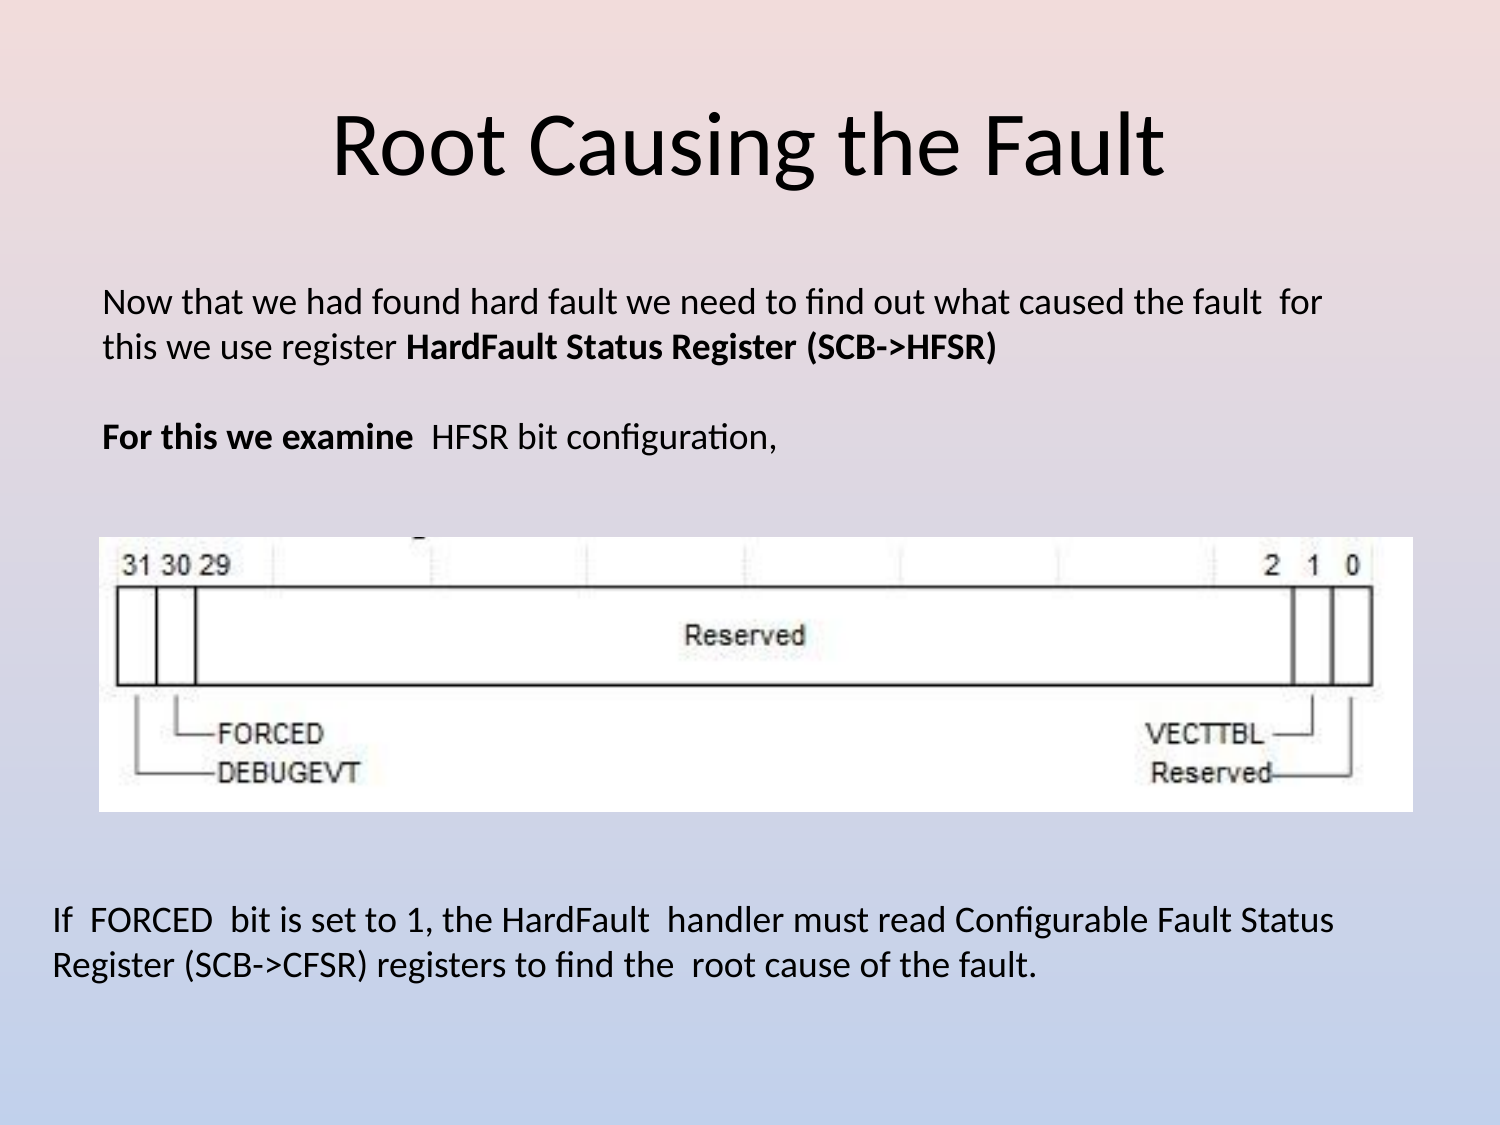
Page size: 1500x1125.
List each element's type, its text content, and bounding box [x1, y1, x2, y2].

title Root Causing the Fault [75, 45, 1425, 233]
picture [99, 537, 1413, 813]
text_box If FORCED bit is set to 1, the HardFault handler must read Configurable Fault Status Register (SCB->CFSR) registers to find the root cause of the fault. [37, 887, 1475, 1038]
text_box Now that we had found hard fault we need to find out what caused the fault for this we use register HardFault Status Register (SCB->HFSR) For this we examine HFSR bit configuration, [87, 224, 1388, 465]
